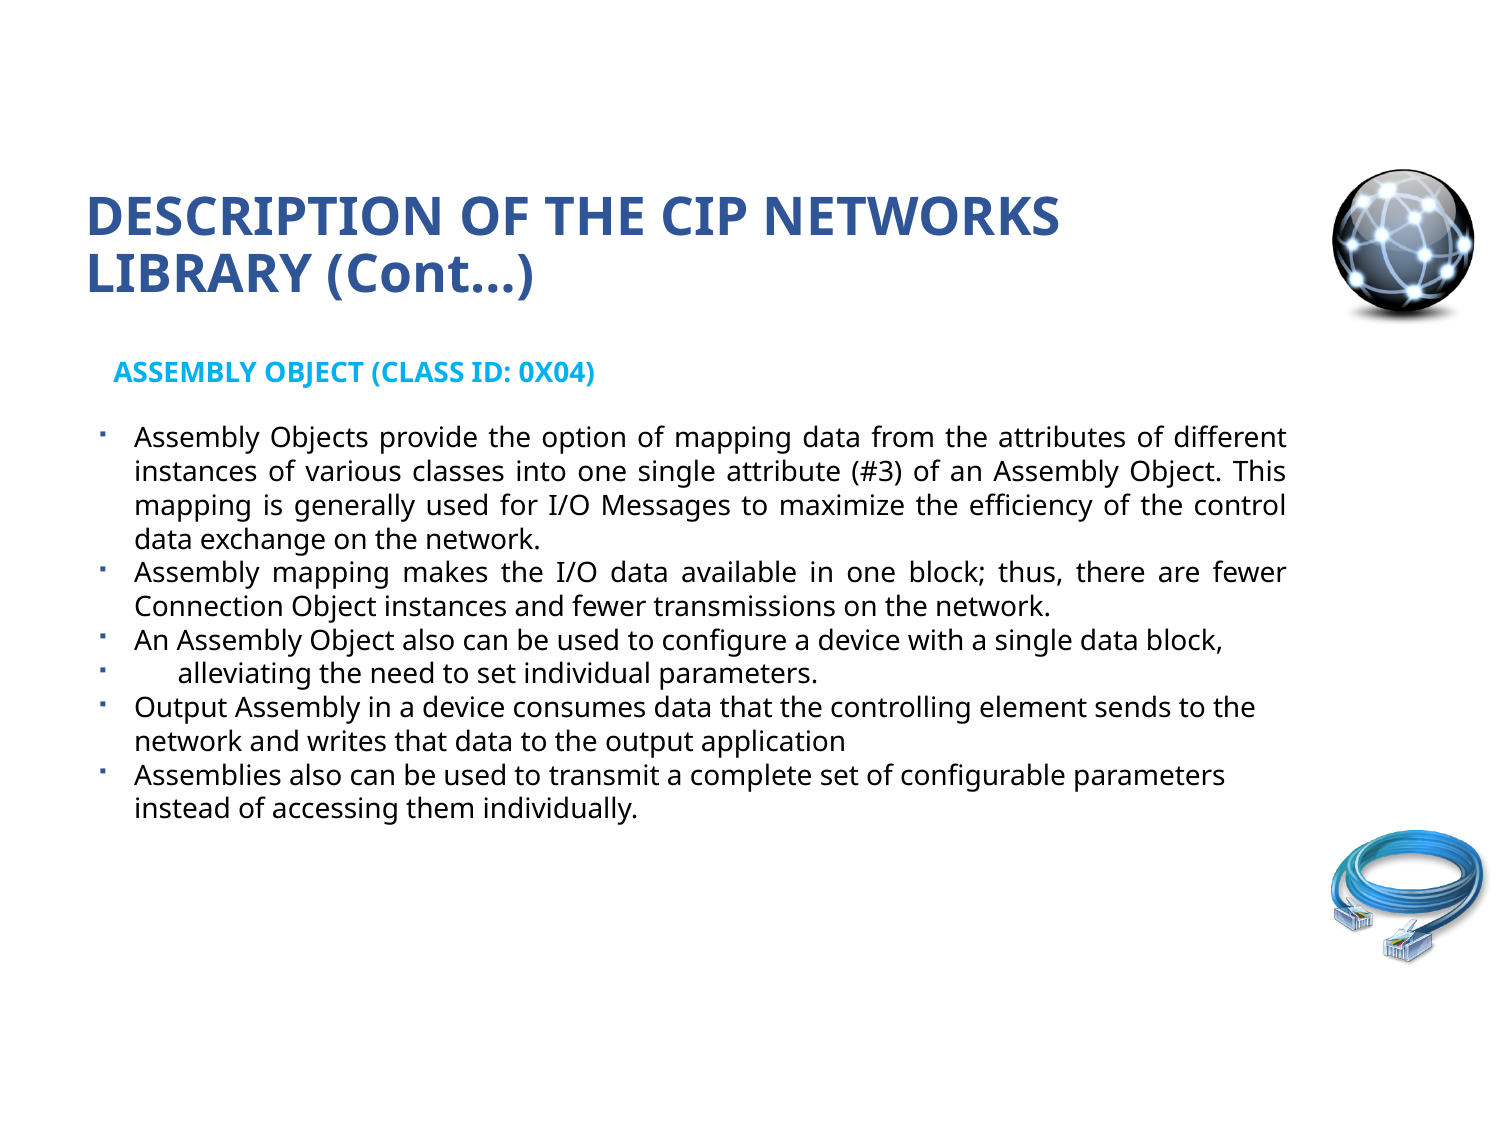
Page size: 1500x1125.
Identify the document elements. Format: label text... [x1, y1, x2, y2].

text_box ASSEMBLY OBJECT (CLASS ID: 0X04) [98, 346, 611, 396]
picture [1321, 806, 1491, 975]
title DESCRIPTION OF THE CIP NETWORKS LIBRARY (Cont…) [70, 180, 1318, 312]
text_box Assembly Objects provide the option of mapping data from the attributes of different instances of various classes into one single attribute (#3) of an Assembly Object. This mapping is generally used for I/O Messages to maximize the efficiency of the control data exchange on the network. Assembly mapping makes the I/O data available in one block; thus, there are fewer Connection Object instances and fewer transmissions on the network. An Assembly Object also can be used to configure a device with a single data block, alleviating the need to set individual parameters. Output Assembly in a device consumes data that the controlling element sends to the network and writes that data to the output application Assemblies also can be used to transmit a complete set of configurable parameters instead of accessing them individually. [84, 412, 1304, 866]
picture [1318, 161, 1488, 331]
